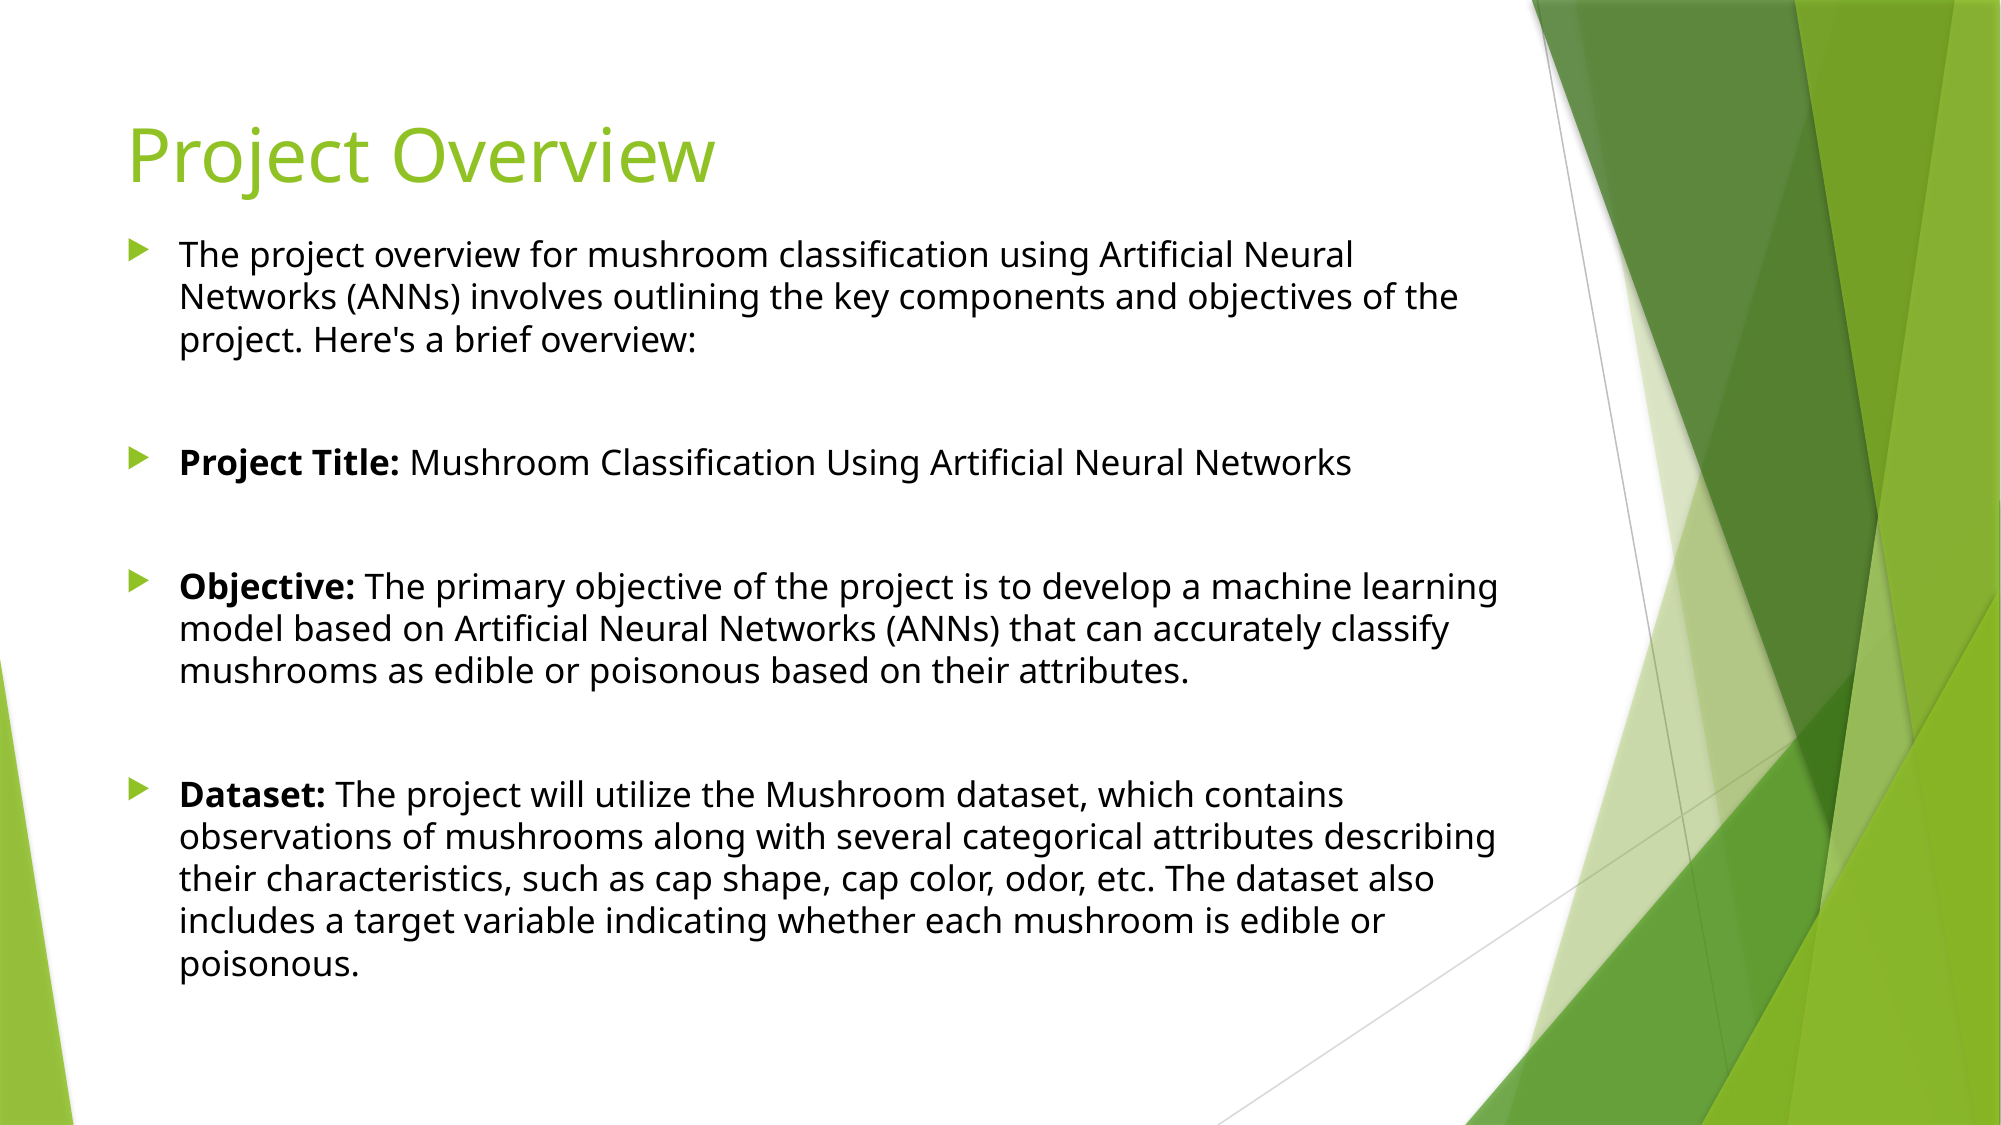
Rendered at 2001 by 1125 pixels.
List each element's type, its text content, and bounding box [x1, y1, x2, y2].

list The project overview for mushroom classification using Artificial Neural Networks (ANNs) involves outlining the key components and objectives of the project. Here's a brief overview: Project Title: Mushroom Classification Using Artificial Neural Networks Objective: The primary objective of the project is to develop a machine learning model based on Artificial Neural Networks (ANNs) that can accurately classify mushrooms as edible or poisonous based on their attributes. Dataset: The project will utilize the Mushroom dataset, which contains observations of mushrooms along with several categorical attributes describing their characteristics, such as cap shape, cap color, odor, etc. The dataset also includes a target variable indicating whether each mushroom is edible or poisonous. [111, 224, 1522, 992]
title Project Overview [111, 99, 1522, 224]
